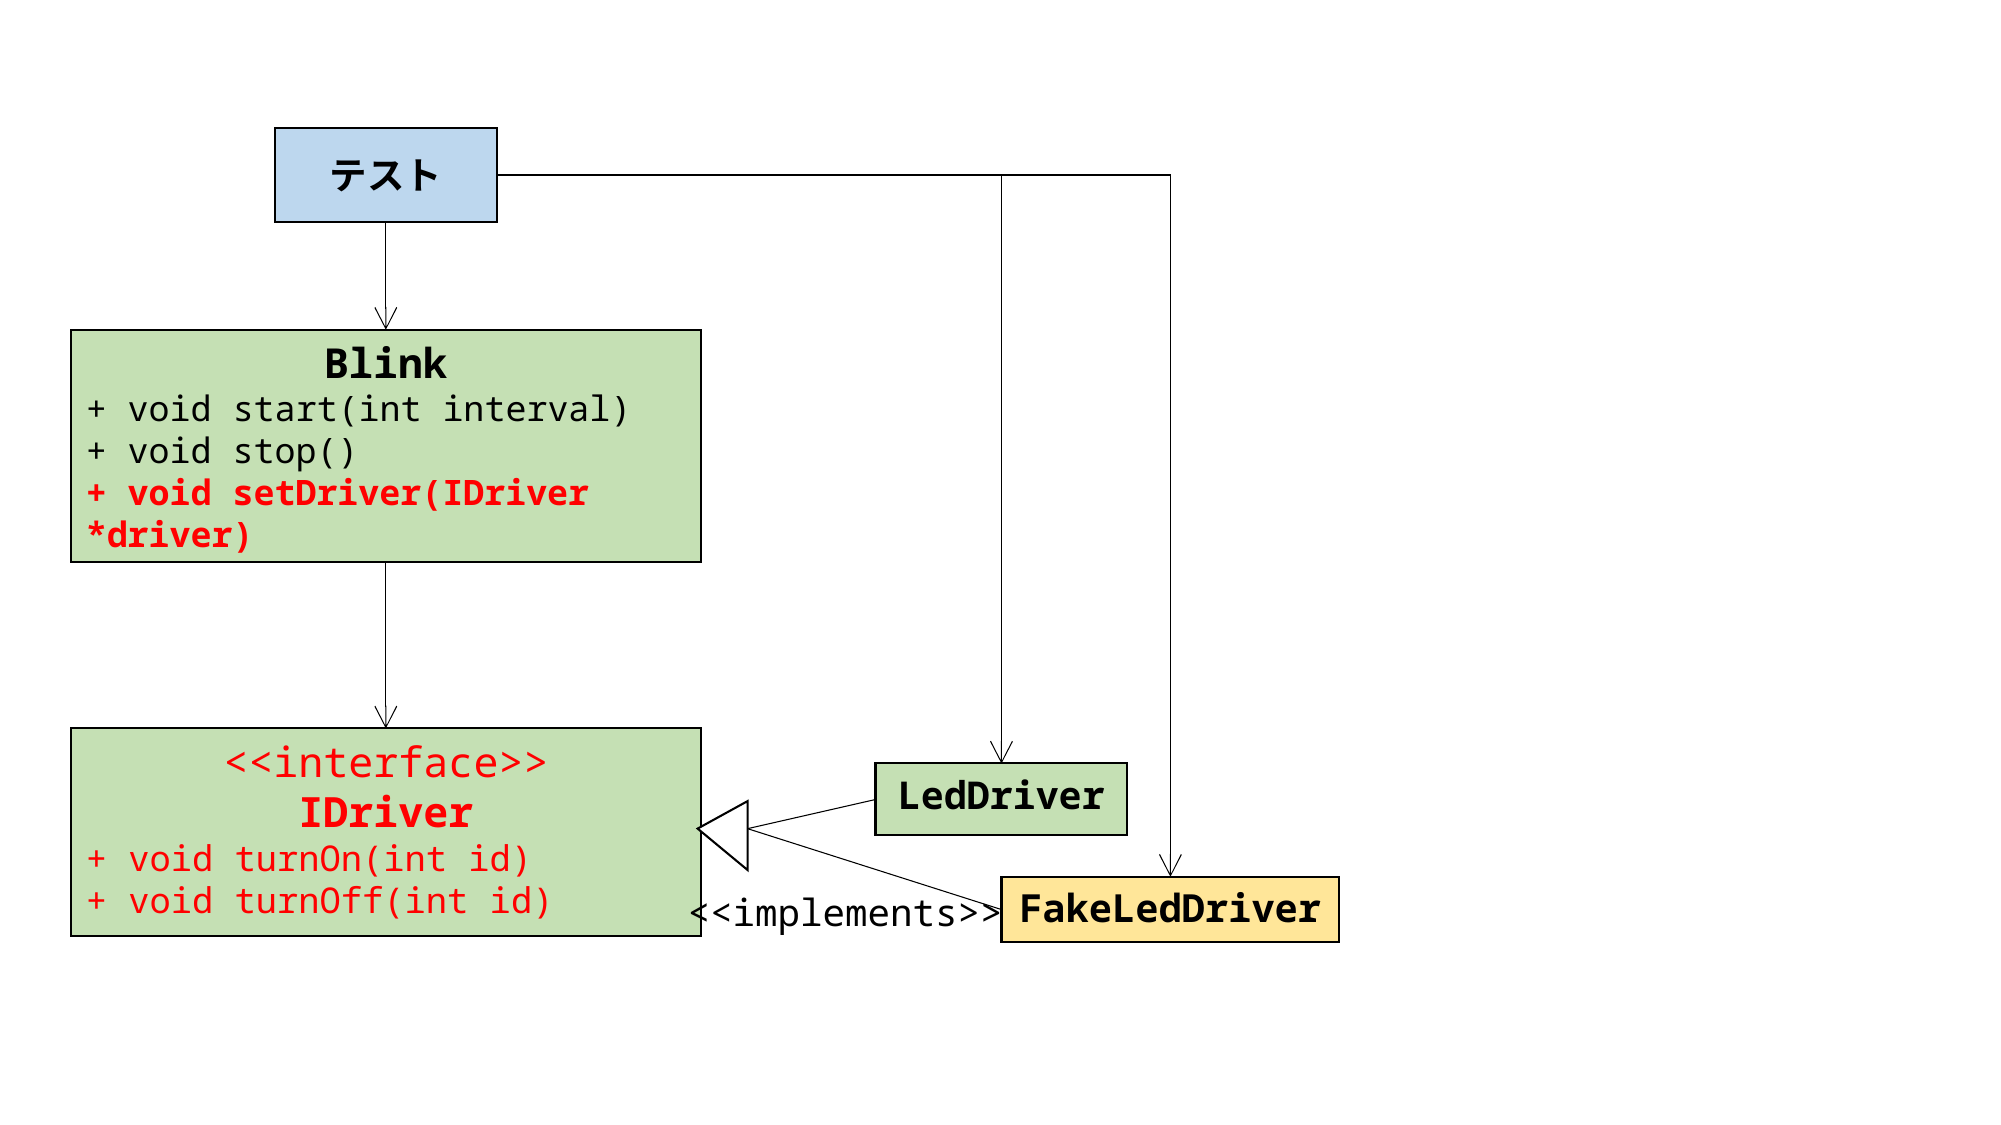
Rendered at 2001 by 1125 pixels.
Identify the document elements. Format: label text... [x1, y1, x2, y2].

text_box FakeLedDriver [1000, 876, 1340, 943]
text_box <<implements>> [672, 881, 1018, 942]
text_box Blink + void start(int interval) + void stop() + void setDriver(IDriver *driver) [70, 329, 496, 563]
text_box <<interface>> IDriver + void turnOn(int id) + void turnOff(int id) [70, 727, 702, 937]
text_box テスト [274, 127, 498, 223]
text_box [747, 877, 1002, 910]
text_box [496, 174, 1171, 877]
